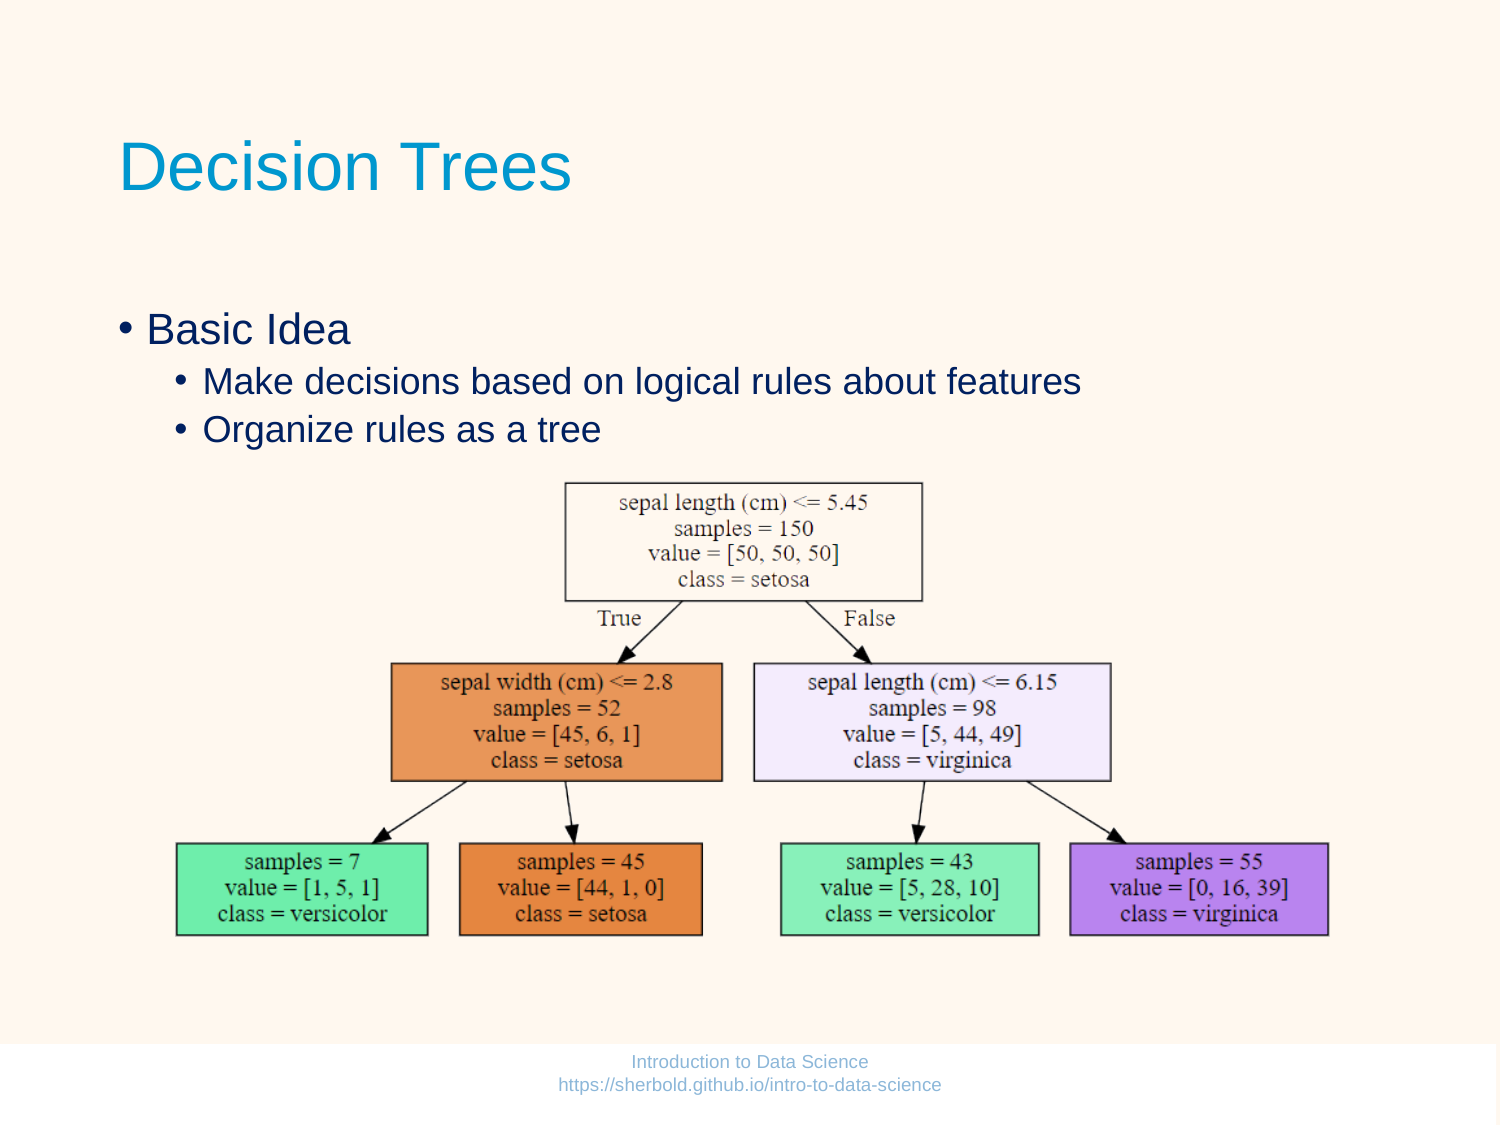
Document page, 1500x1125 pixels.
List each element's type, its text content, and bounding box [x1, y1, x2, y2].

picture [166, 479, 1334, 941]
title Decision Trees [103, 59, 1397, 278]
footer Introduction to Data Science https://sherbold.github.io/intro-to-data-science [496, 1042, 1004, 1103]
list Basic Idea Make decisions based on logical rules about features Organize rules as a tree [103, 299, 1397, 1014]
